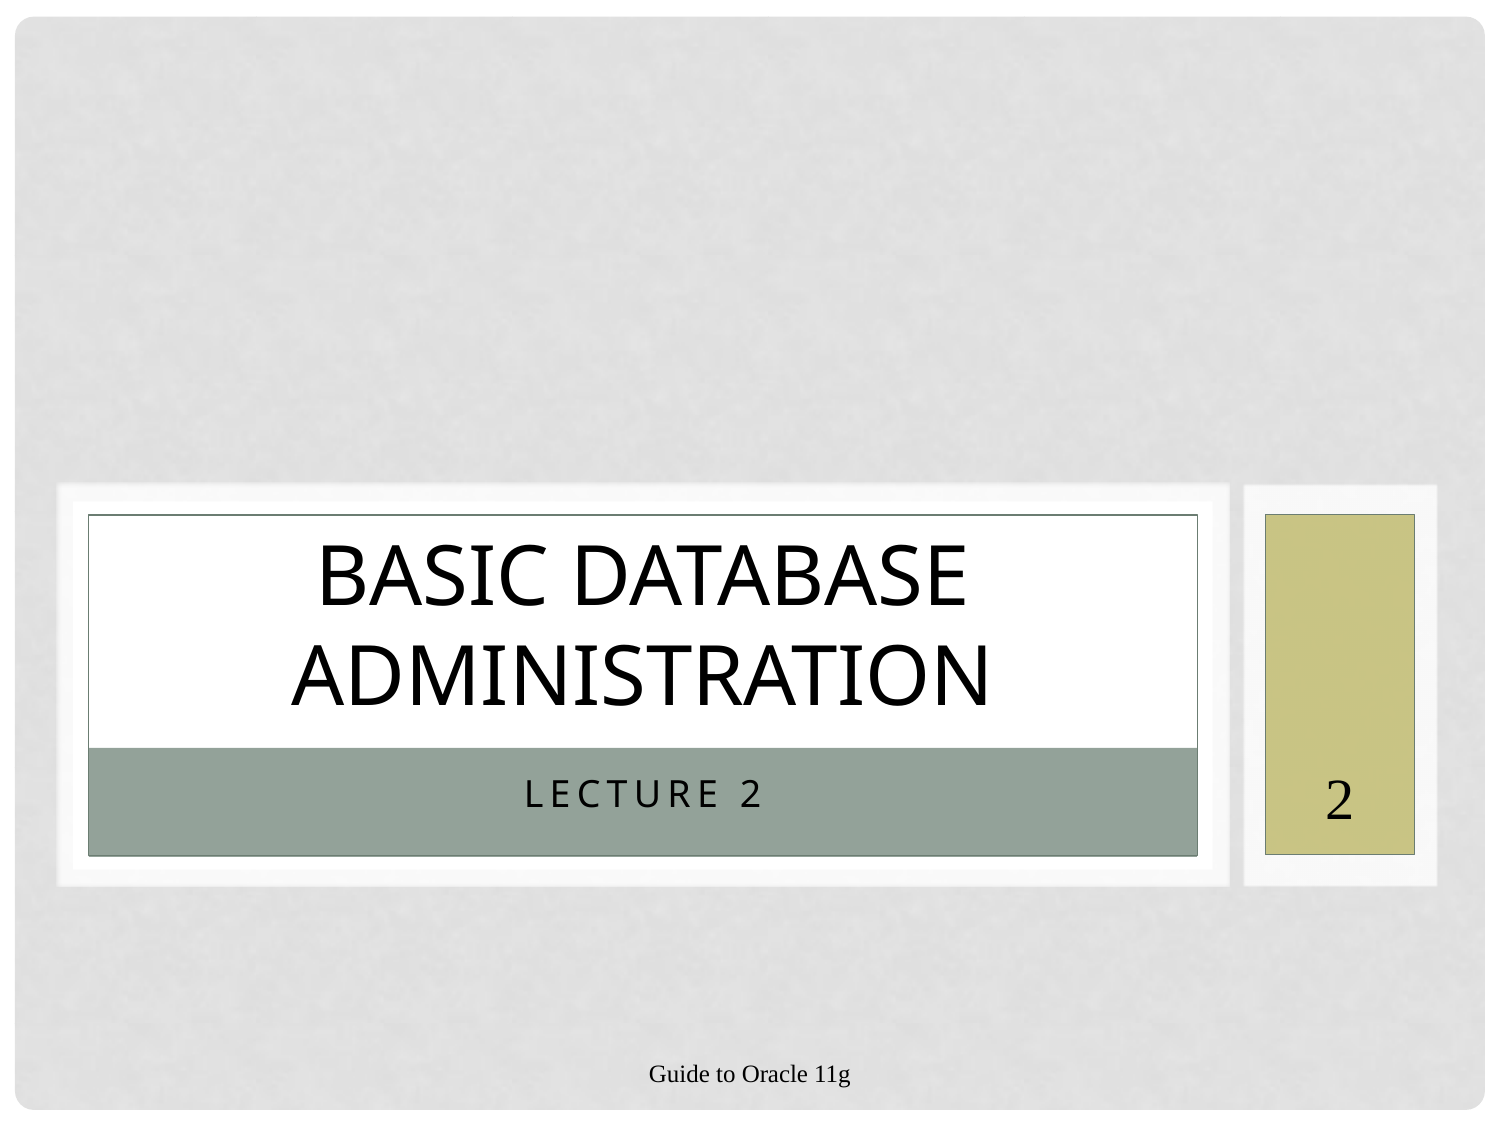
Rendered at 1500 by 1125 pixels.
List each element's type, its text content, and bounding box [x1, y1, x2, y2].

slide_number 2 [1277, 758, 1403, 834]
title Basic Database Administration [99, 529, 1187, 730]
subtitle Lecture 2 [105, 762, 1181, 838]
footer Guide to Oracle 11g [512, 1042, 988, 1103]
